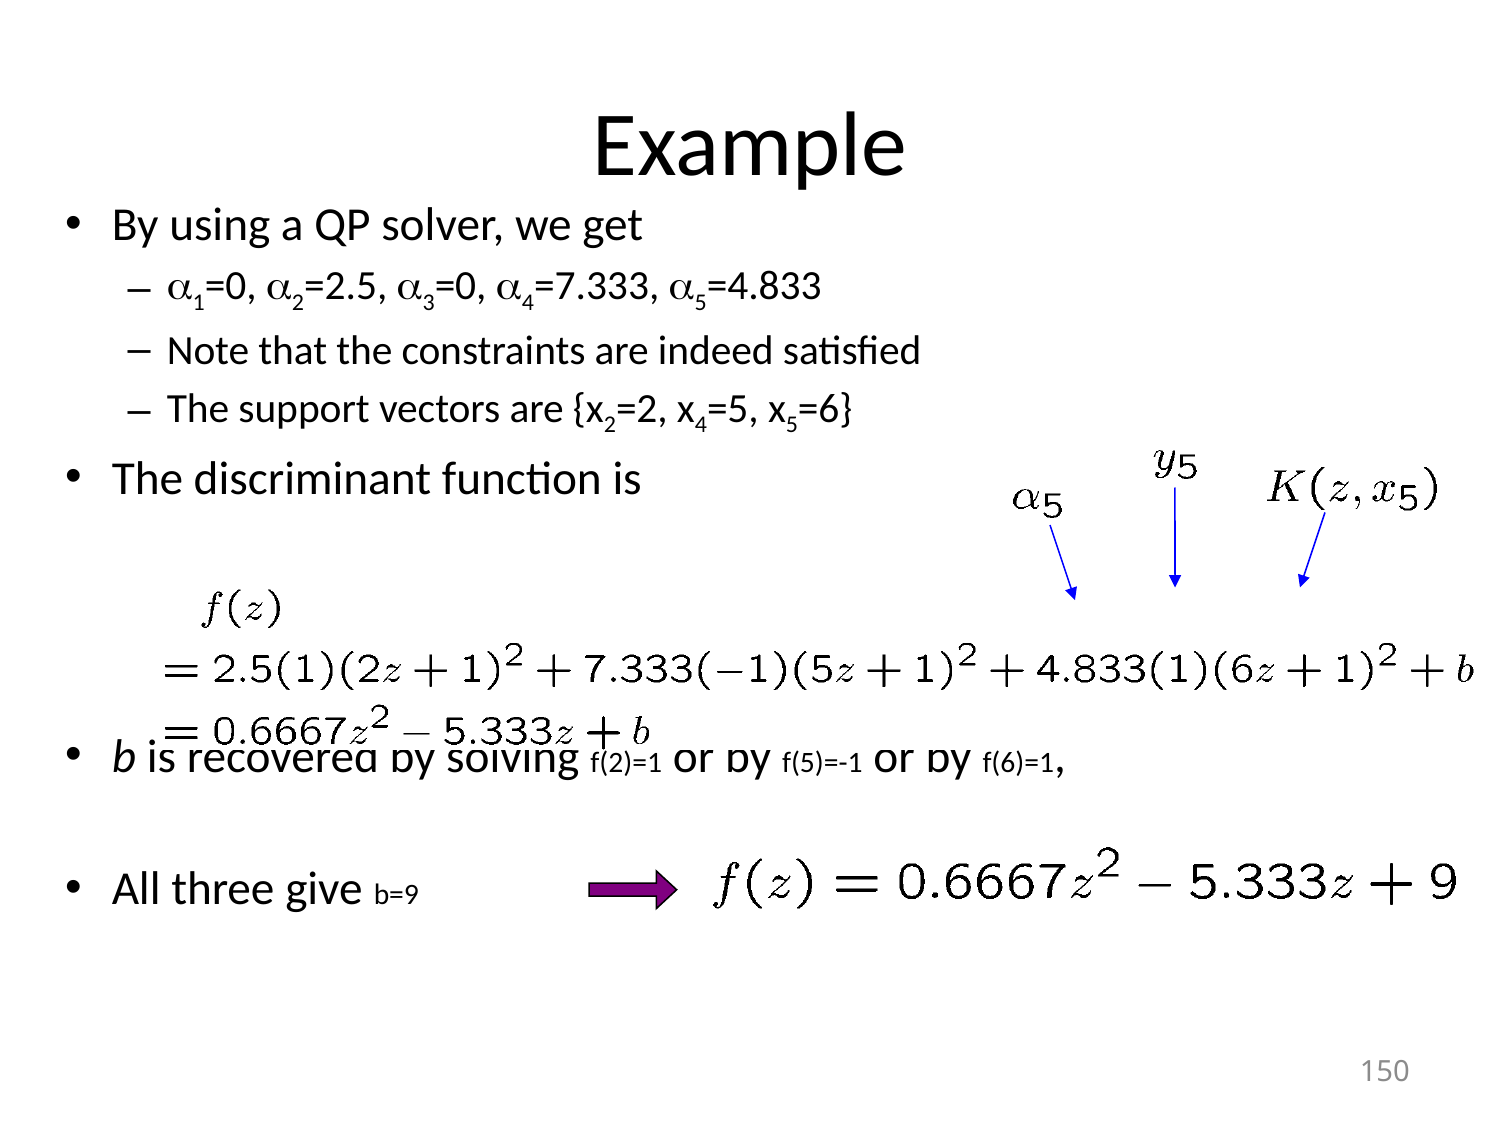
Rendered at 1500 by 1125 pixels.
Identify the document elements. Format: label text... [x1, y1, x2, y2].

picture [1012, 487, 1063, 519]
picture [1266, 466, 1438, 511]
text_box [1168, 487, 1182, 585]
title Example [75, 45, 1425, 233]
text_box [589, 871, 677, 909]
picture [712, 847, 1457, 909]
picture [163, 587, 1475, 750]
picture [1151, 448, 1198, 480]
slide_number 150 [1074, 1042, 1425, 1103]
list By using a QP solver, we get a1=0, a2=2.5, a3=0, a4=7.333, a5=4.833 Note that the constraints are indeed satisfied The support vectors are {x2=2, x4=5, x5=6} The discriminant function is b is recovered by solving f(2)=1 or by f(5)=-1 or by f(6)=1, All three give b=9 [50, 185, 1400, 929]
text_box [1298, 518, 1324, 585]
